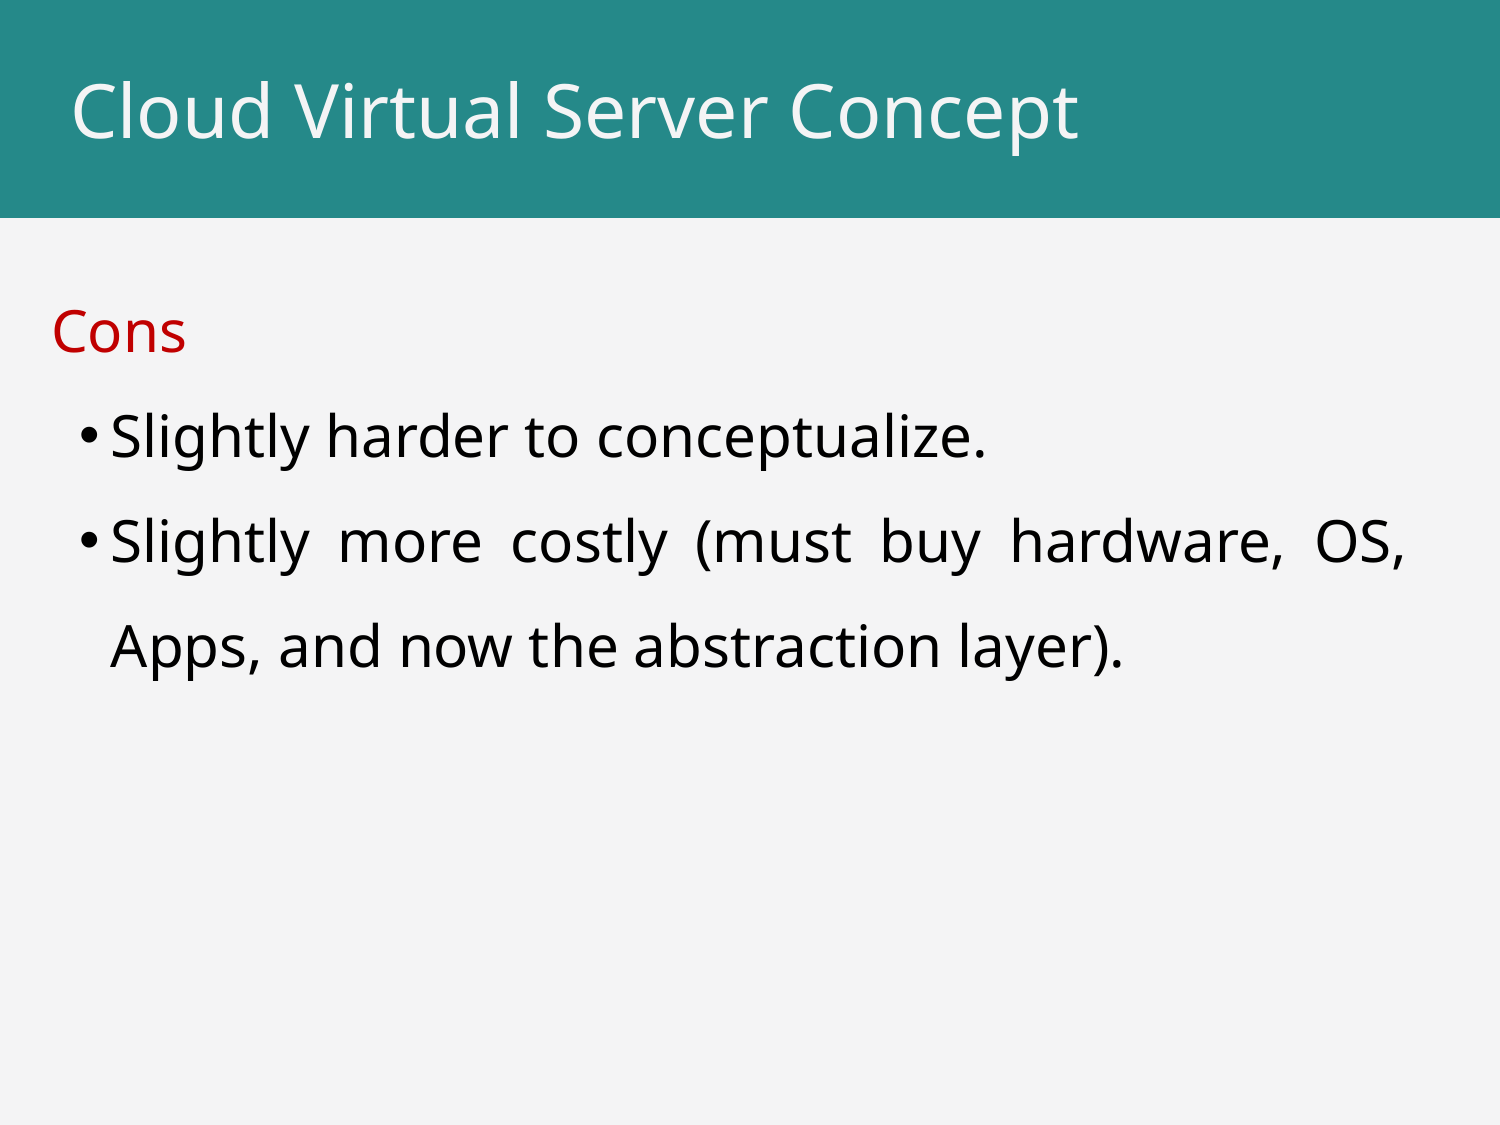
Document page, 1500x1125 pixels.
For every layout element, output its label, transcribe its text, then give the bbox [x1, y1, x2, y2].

list Cons Slightly harder to conceptualize. Slightly more costly (must buy hardware, OS, Apps, and now the abstraction layer). [36, 252, 1423, 1081]
title Cloud Virtual Server Concept [55, 0, 1350, 218]
